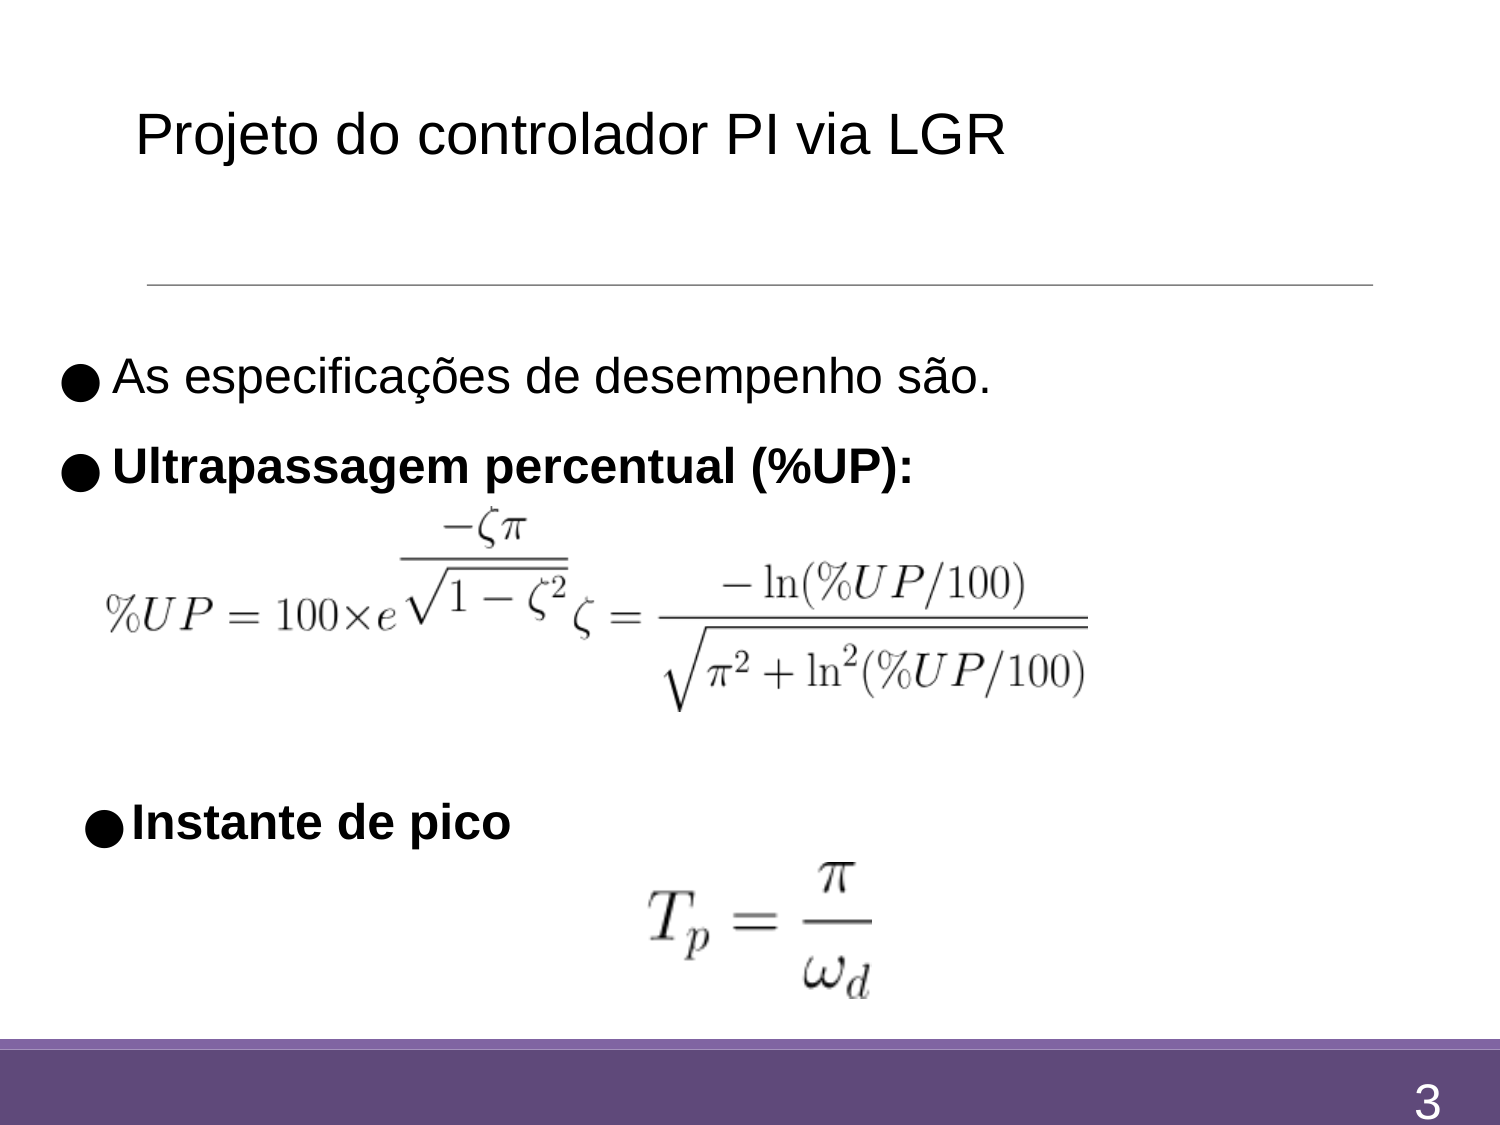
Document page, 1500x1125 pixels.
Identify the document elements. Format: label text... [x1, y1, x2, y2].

text_box Projeto do controlador PI via LGR [135, 46, 1373, 285]
picture [646, 862, 873, 999]
picture [105, 506, 1088, 713]
text_box As especificações de desempenho são. Ultrapassagem percentual (%UP): [41, 313, 1373, 599]
text_box Instante de pico [41, 755, 1133, 865]
text_box 3 [1399, 1061, 1500, 1125]
